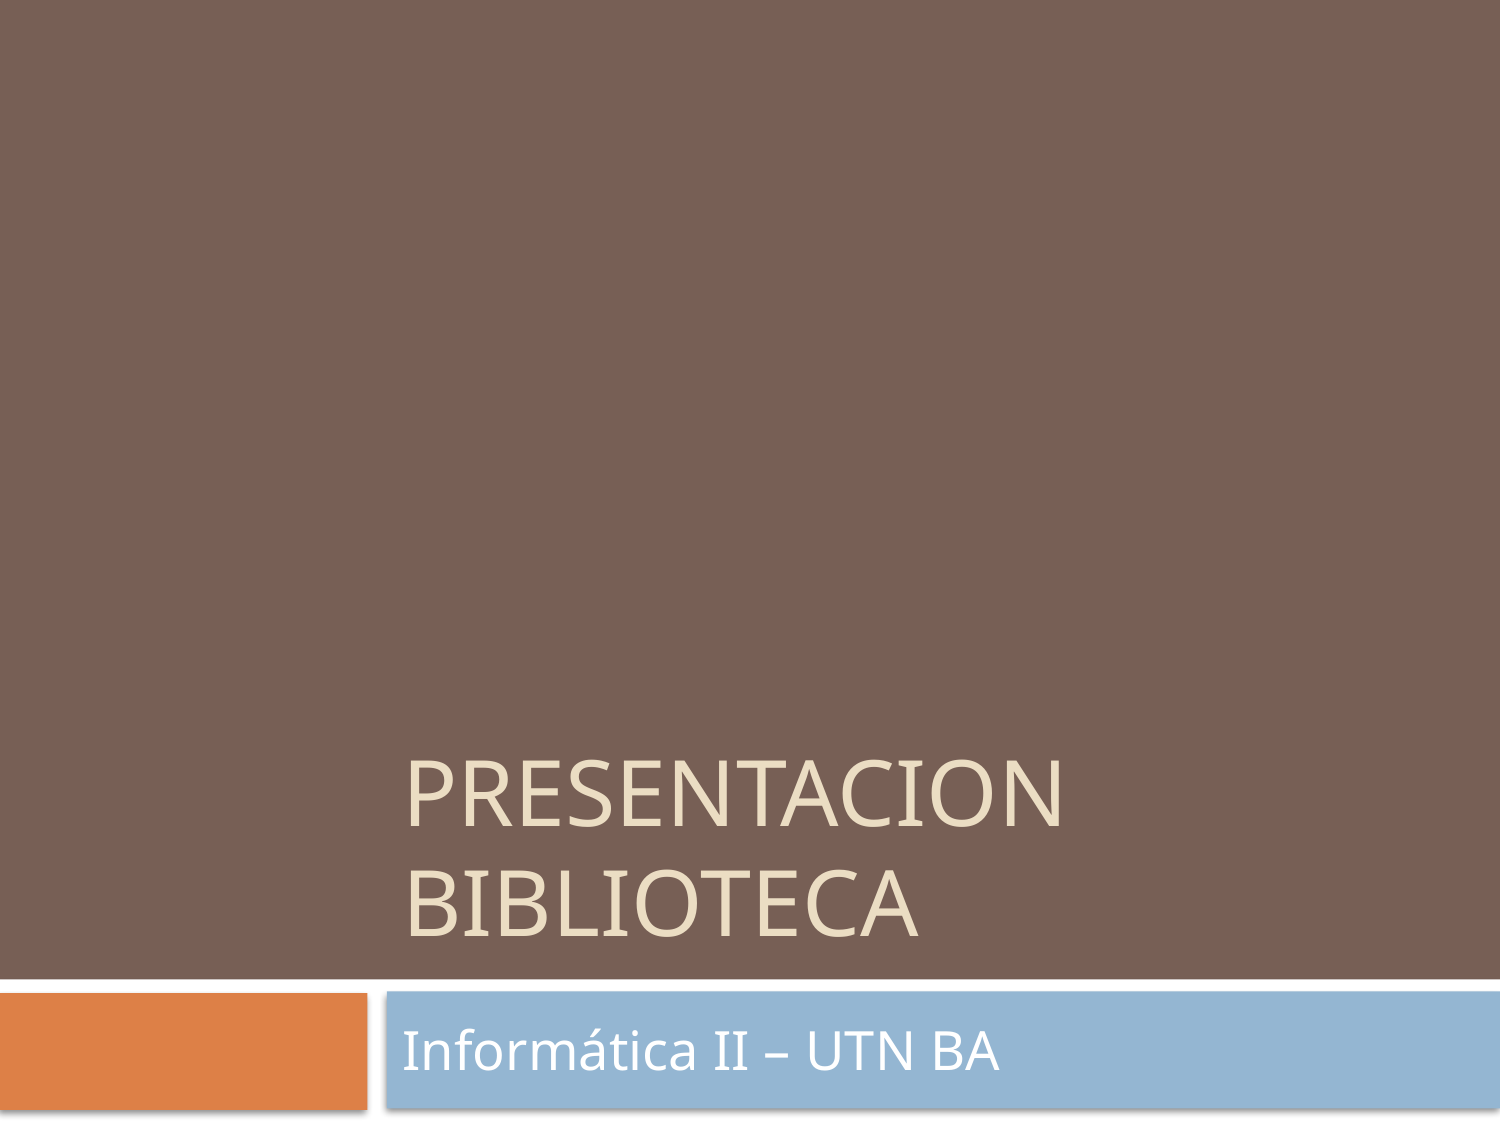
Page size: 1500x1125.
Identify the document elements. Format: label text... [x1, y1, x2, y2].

subtitle Informática II – UTN BA [387, 992, 1488, 1105]
title Presentacion Biblioteca [387, 662, 1450, 963]
